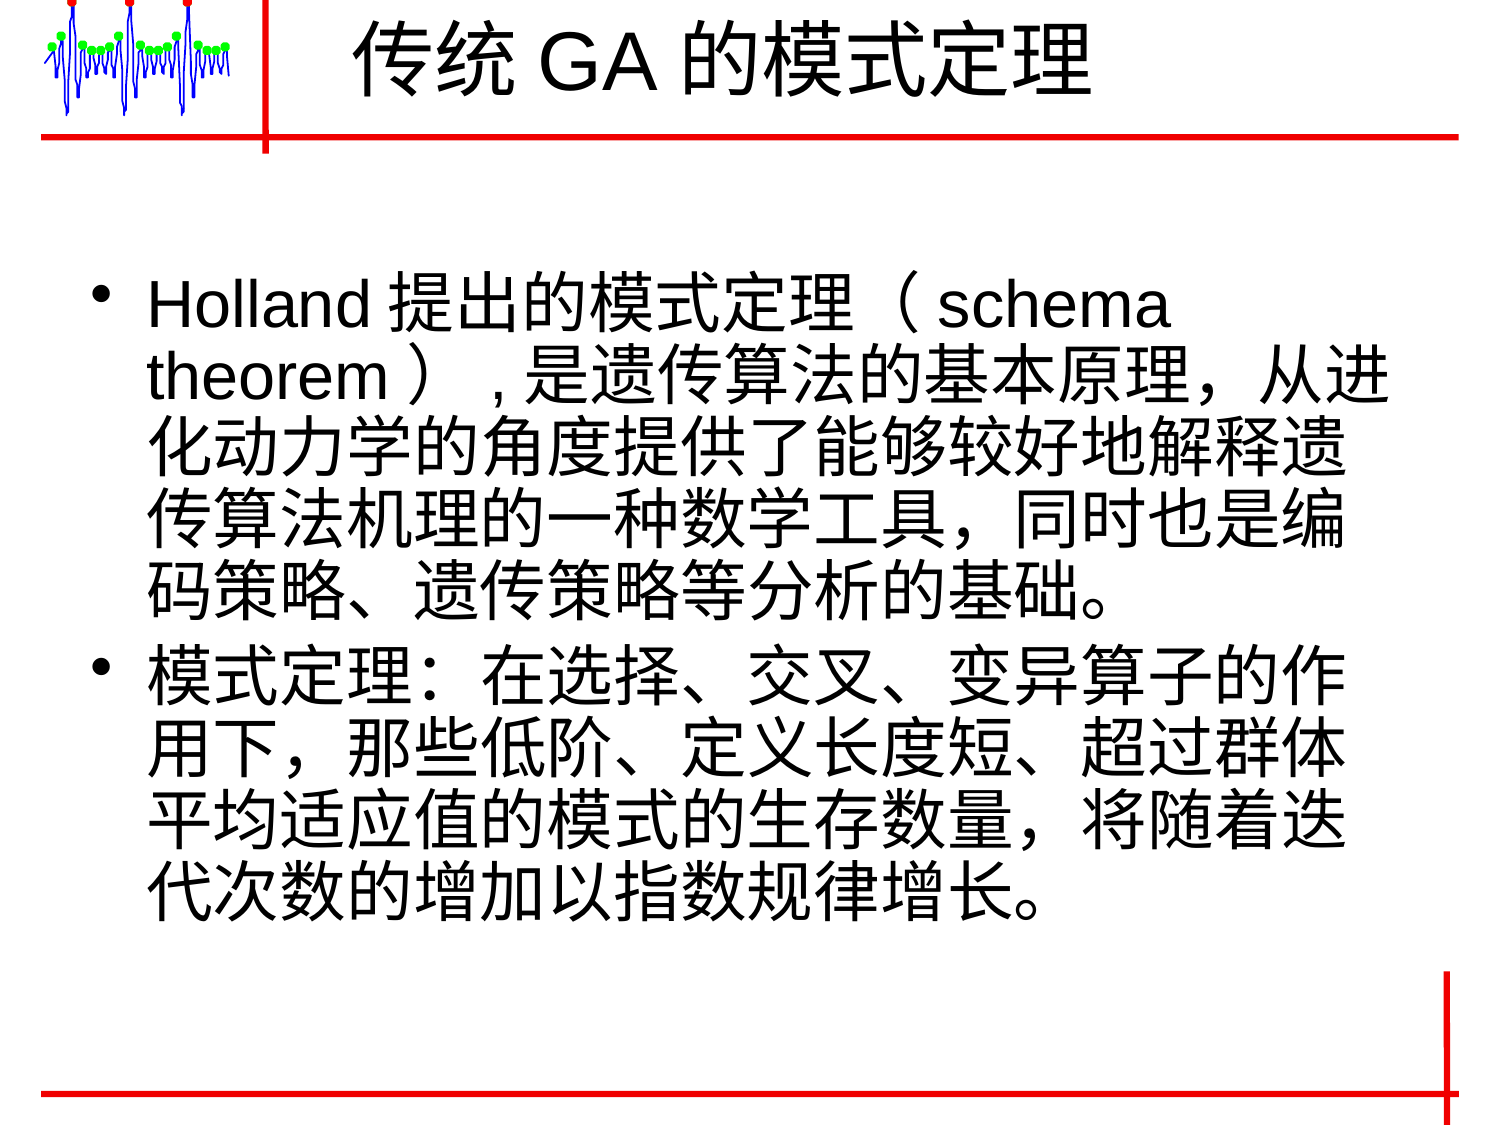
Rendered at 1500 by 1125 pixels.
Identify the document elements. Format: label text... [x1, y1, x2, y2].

list Holland提出的模式定理（schema theorem）,是遗传算法的基本原理，从进化动力学的角度提供了能够较好地解释遗传算法机理的一种数学工具，同时也是编码策略、遗传策略等分析的基础。 模式定理：在选择、交叉、变异算子的作用下，那些低阶、定义长度短、超过群体平均适应值的模式的生存数量，将随着迭代次数的增加以指数规律增长。 [75, 262, 1425, 1005]
title 传统GA的模式定理 [336, 0, 1425, 114]
picture [40, 0, 237, 121]
